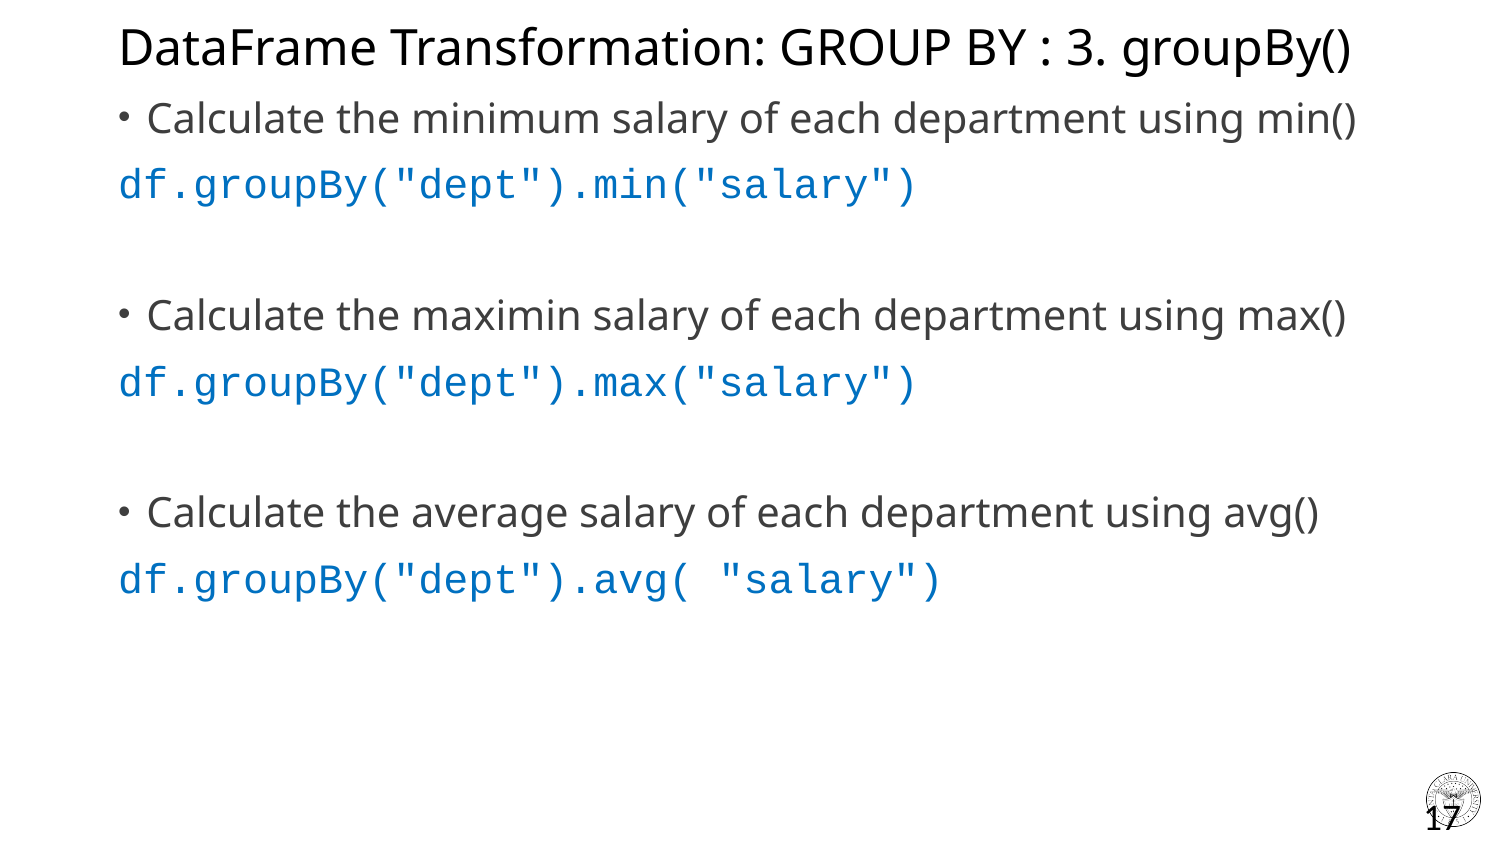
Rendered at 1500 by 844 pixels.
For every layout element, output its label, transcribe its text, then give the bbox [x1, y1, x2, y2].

title DataFrame Transformation: GROUP BY : 3. groupBy() [103, 27, 1397, 83]
slide_number 17 [1408, 785, 1500, 830]
picture [1426, 772, 1481, 785]
list Calculate the minimum salary of each department using min() df.groupBy("dept").min("salary") Calculate the maximin salary of each department using max() df.groupBy("dept").max("salary") Calculate the average salary of each department using avg() df.groupBy("dept").avg( "salary") [103, 83, 1409, 844]
